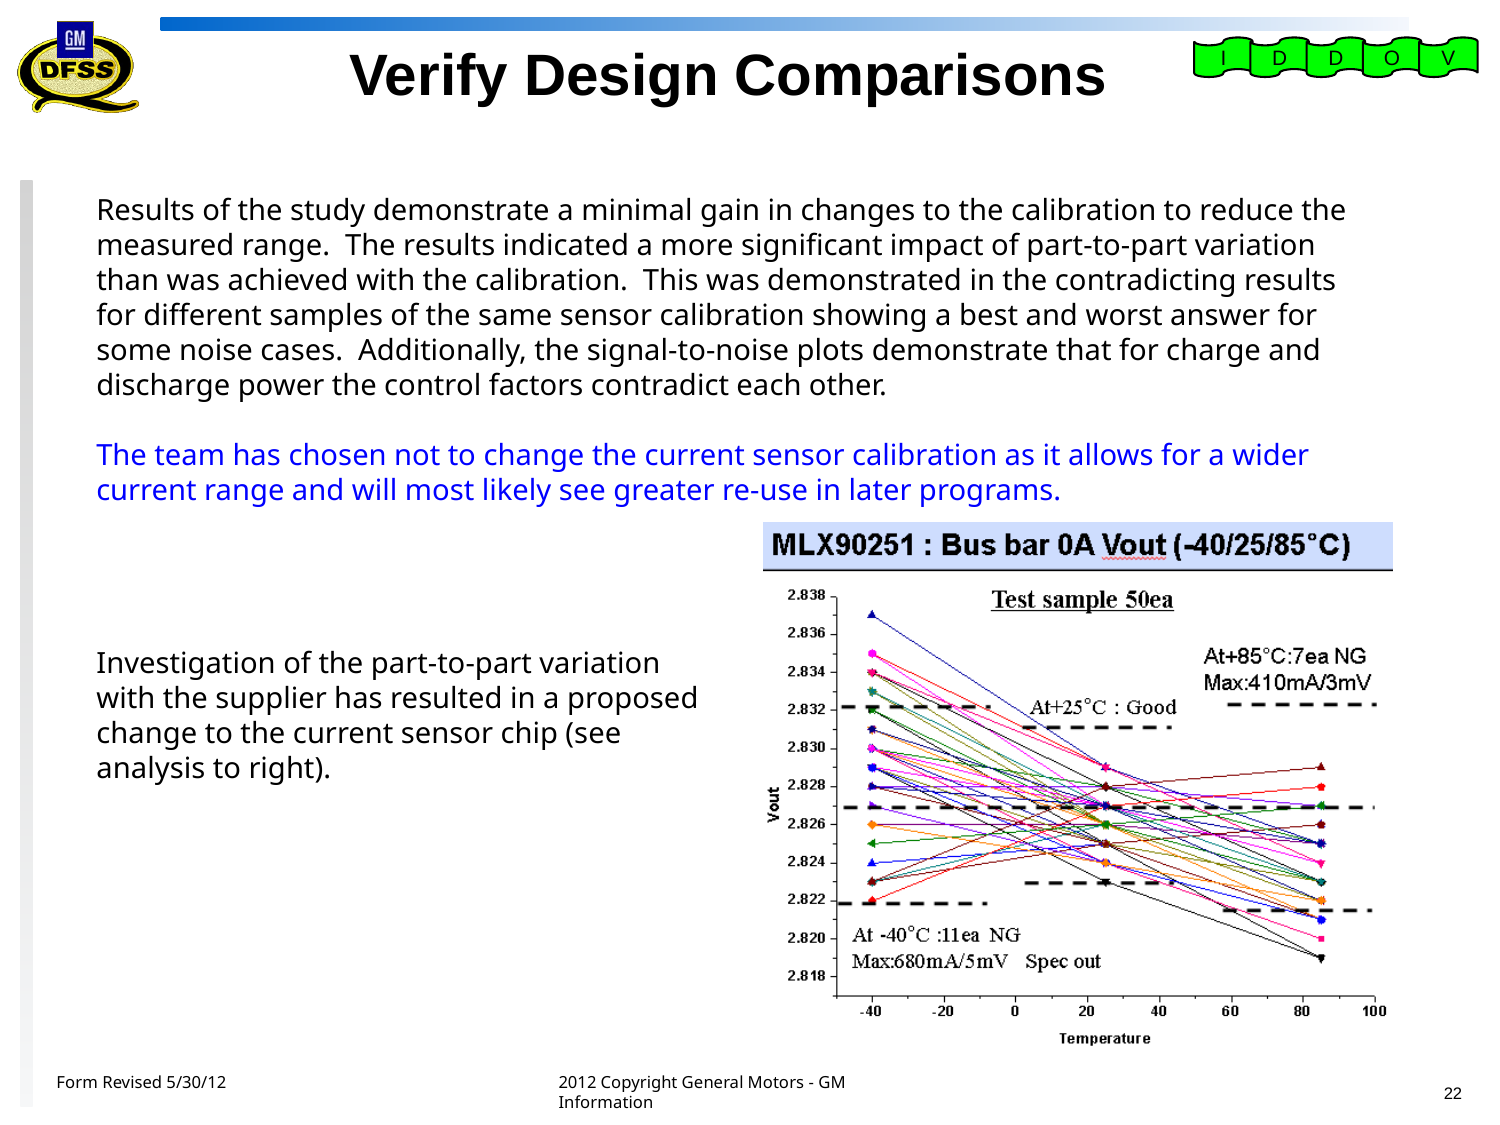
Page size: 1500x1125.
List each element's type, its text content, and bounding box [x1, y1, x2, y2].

text_box I [1194, 37, 1253, 78]
text_box Results of the study demonstrate a minimal gain in changes to the calibration to reduce the measured range. The results indicated a more significant impact of part-to-part variation than was achieved with the calibration. This was demonstrated in the contradicting results for different samples of the same sensor calibration showing a best and worst answer for some noise cases. Additionally, the signal-to-noise plots demonstrate that for charge and discharge power the control factors contradict each other. The team has chosen not to change the current sensor calibration as it allows for a wider current range and will most likely see greater re-use in later programs. [81, 183, 1366, 549]
text_box D [1250, 37, 1309, 78]
text_box Investigation of the part-to-part variation with the supplier has resulted in a proposed change to the current sensor chip (see analysis to right). [81, 637, 734, 822]
footer 2012 Copyright General Motors - GM Information [543, 1064, 957, 1115]
picture [763, 522, 1393, 1056]
title Verify Design Comparisons [90, 36, 1366, 109]
picture [17, 21, 142, 118]
text_box V [1419, 37, 1478, 78]
text_box D [1306, 37, 1366, 78]
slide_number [41, 1064, 448, 1109]
slide_number 22 [1149, 1074, 1463, 1125]
text_box O [1362, 37, 1422, 78]
